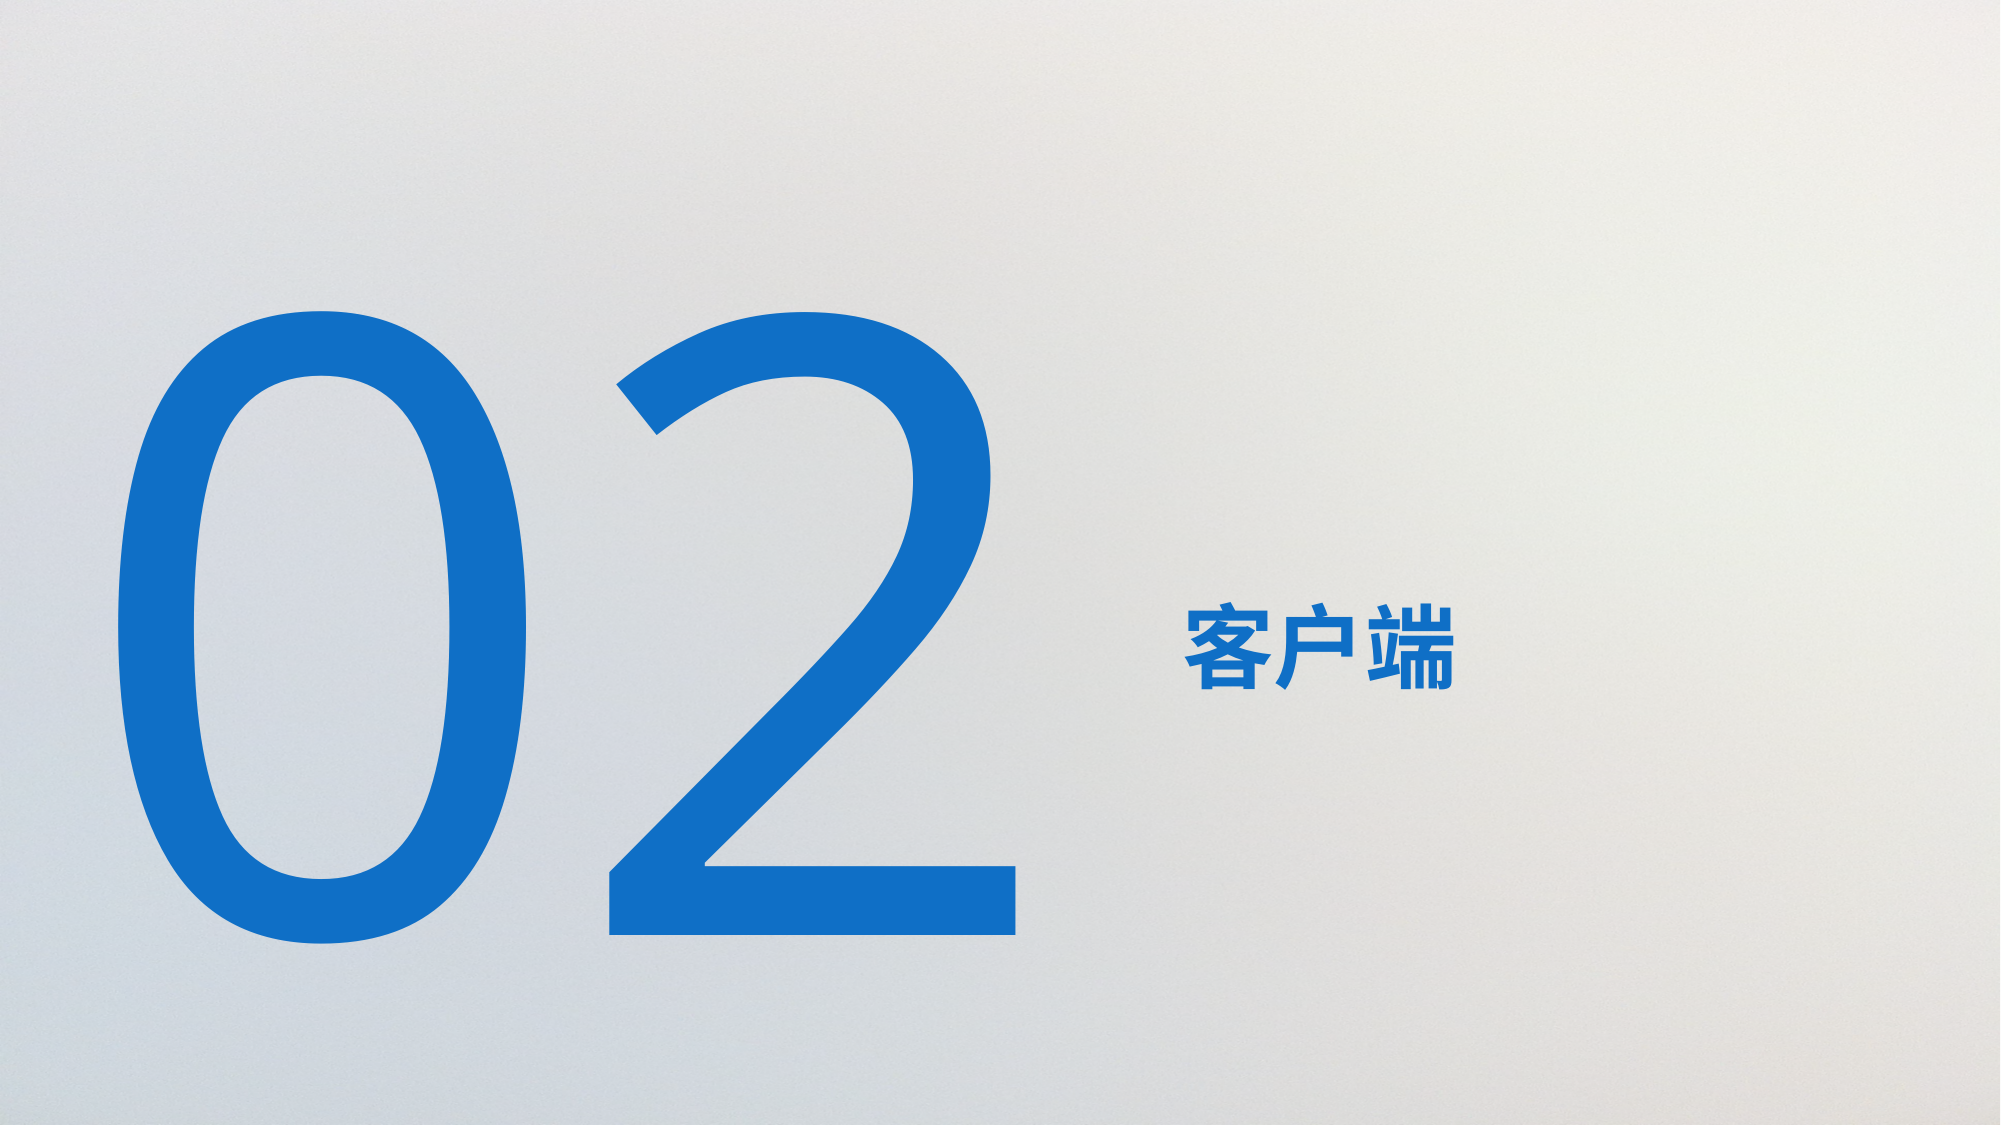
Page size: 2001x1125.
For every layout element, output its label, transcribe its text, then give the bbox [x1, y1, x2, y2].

picture [0, 0, 2001, 1125]
text_box 02 [11, 67, 1126, 1115]
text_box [657, 558, 1729, 699]
